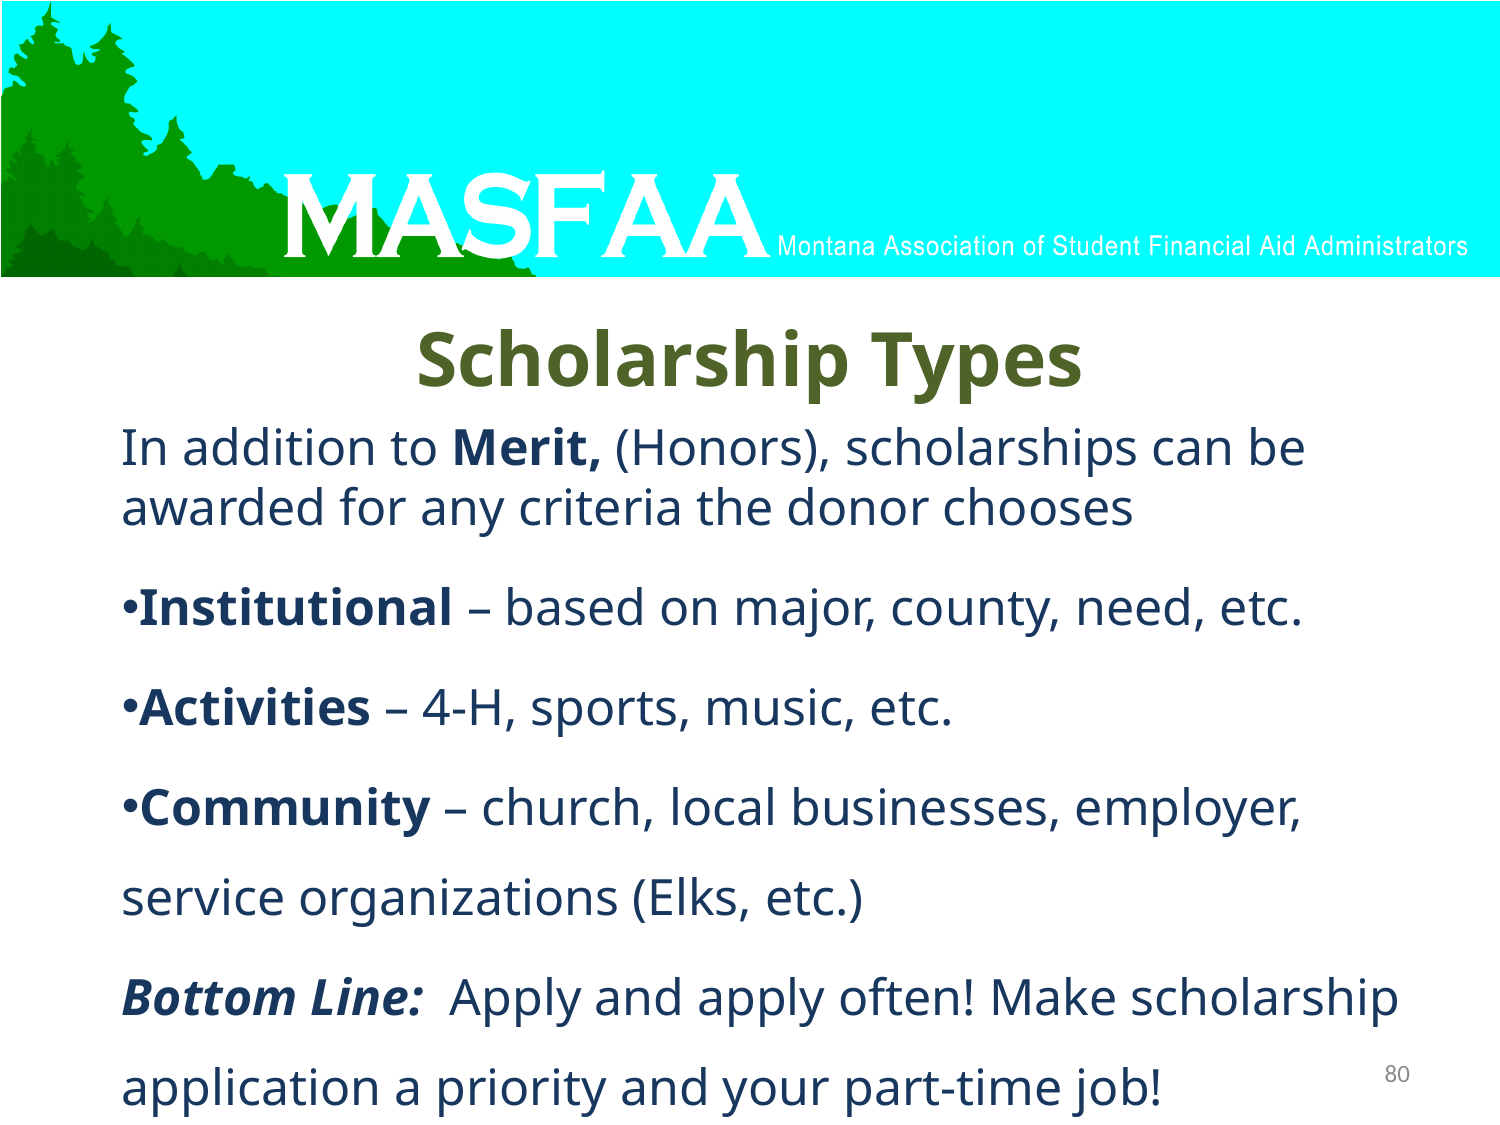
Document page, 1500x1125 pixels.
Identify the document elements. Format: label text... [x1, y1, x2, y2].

title Scholarship Types [112, 274, 1388, 438]
subtitle In addition to Merit, (Honors), scholarships can be awarded for any criteria the donor chooses Institutional – based on major, county, need, etc. Activities – 4-H, sports, music, etc. Community – church, local businesses, employer, service organizations (Elks, etc.) Bottom Line: Apply and apply often! Make scholarship application a priority and your part-time job! [106, 408, 1433, 1125]
slide_number 80 [1074, 1042, 1425, 1103]
